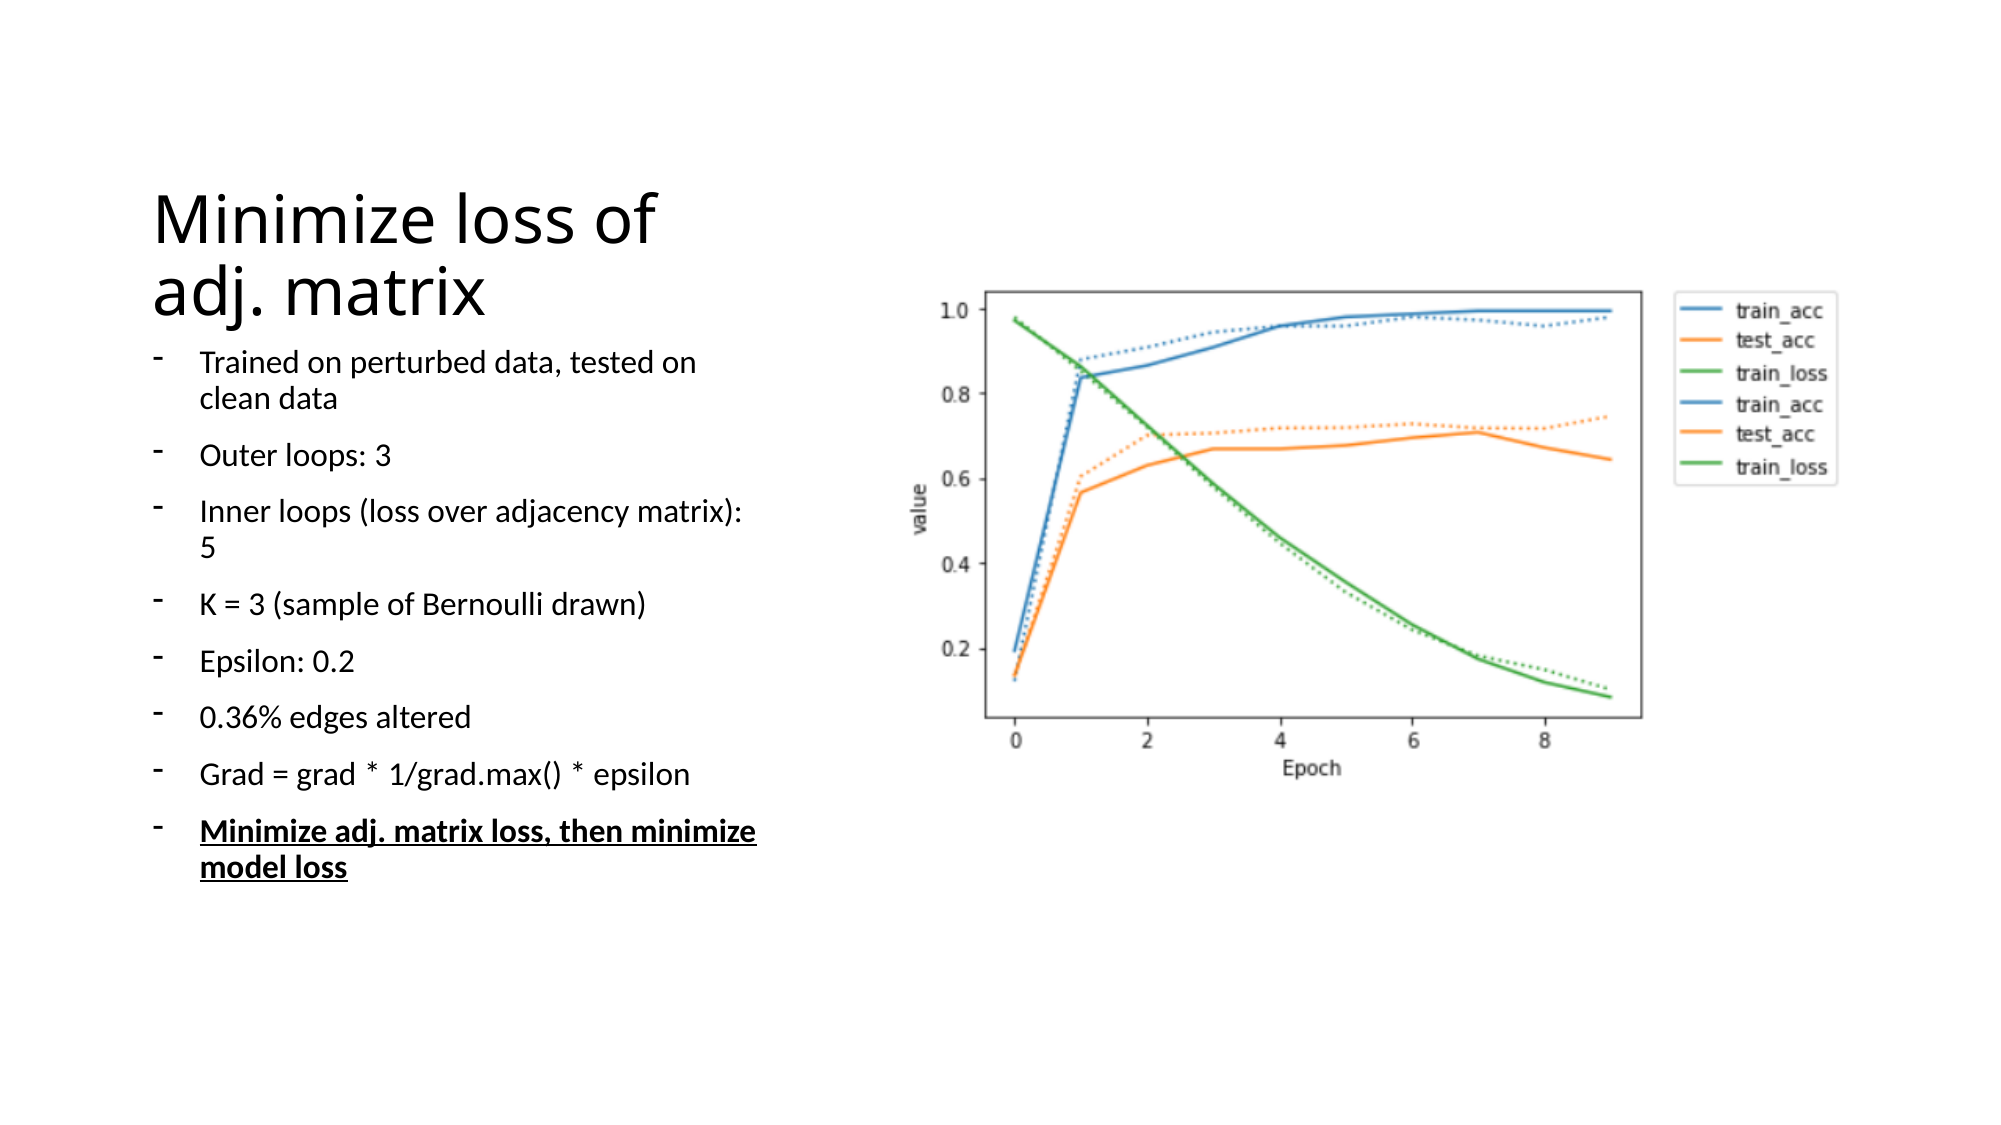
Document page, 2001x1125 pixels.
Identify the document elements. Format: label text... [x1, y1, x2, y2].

title Minimize loss of adj. matrix [137, 75, 783, 337]
picture [840, 231, 1905, 811]
list Trained on perturbed data, tested on clean data Outer loops: 3 Inner loops (loss over adjacency matrix): 5 K = 3 (sample of Bernoulli drawn) Epsilon: 0.2 0.36% edges altered Grad = grad * 1/grad.max() * epsilon Minimize adj. matrix loss, then minimize model loss [137, 337, 783, 963]
